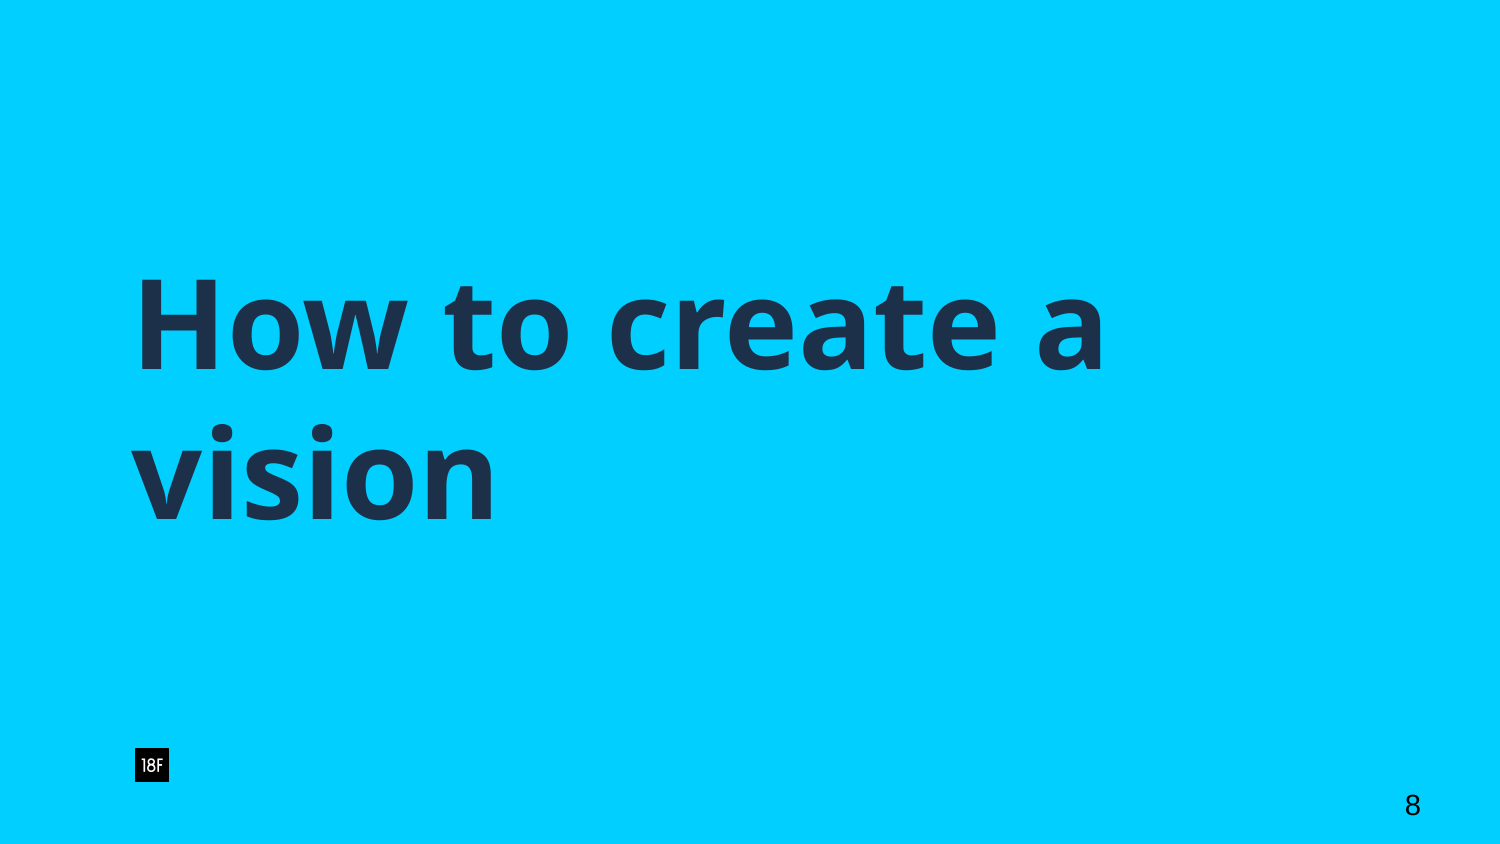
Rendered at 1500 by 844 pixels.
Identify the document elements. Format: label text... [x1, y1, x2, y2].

slide_number ‹#› [1389, 781, 1480, 825]
picture [136, 749, 168, 781]
title How to create a vision [116, 87, 1329, 701]
